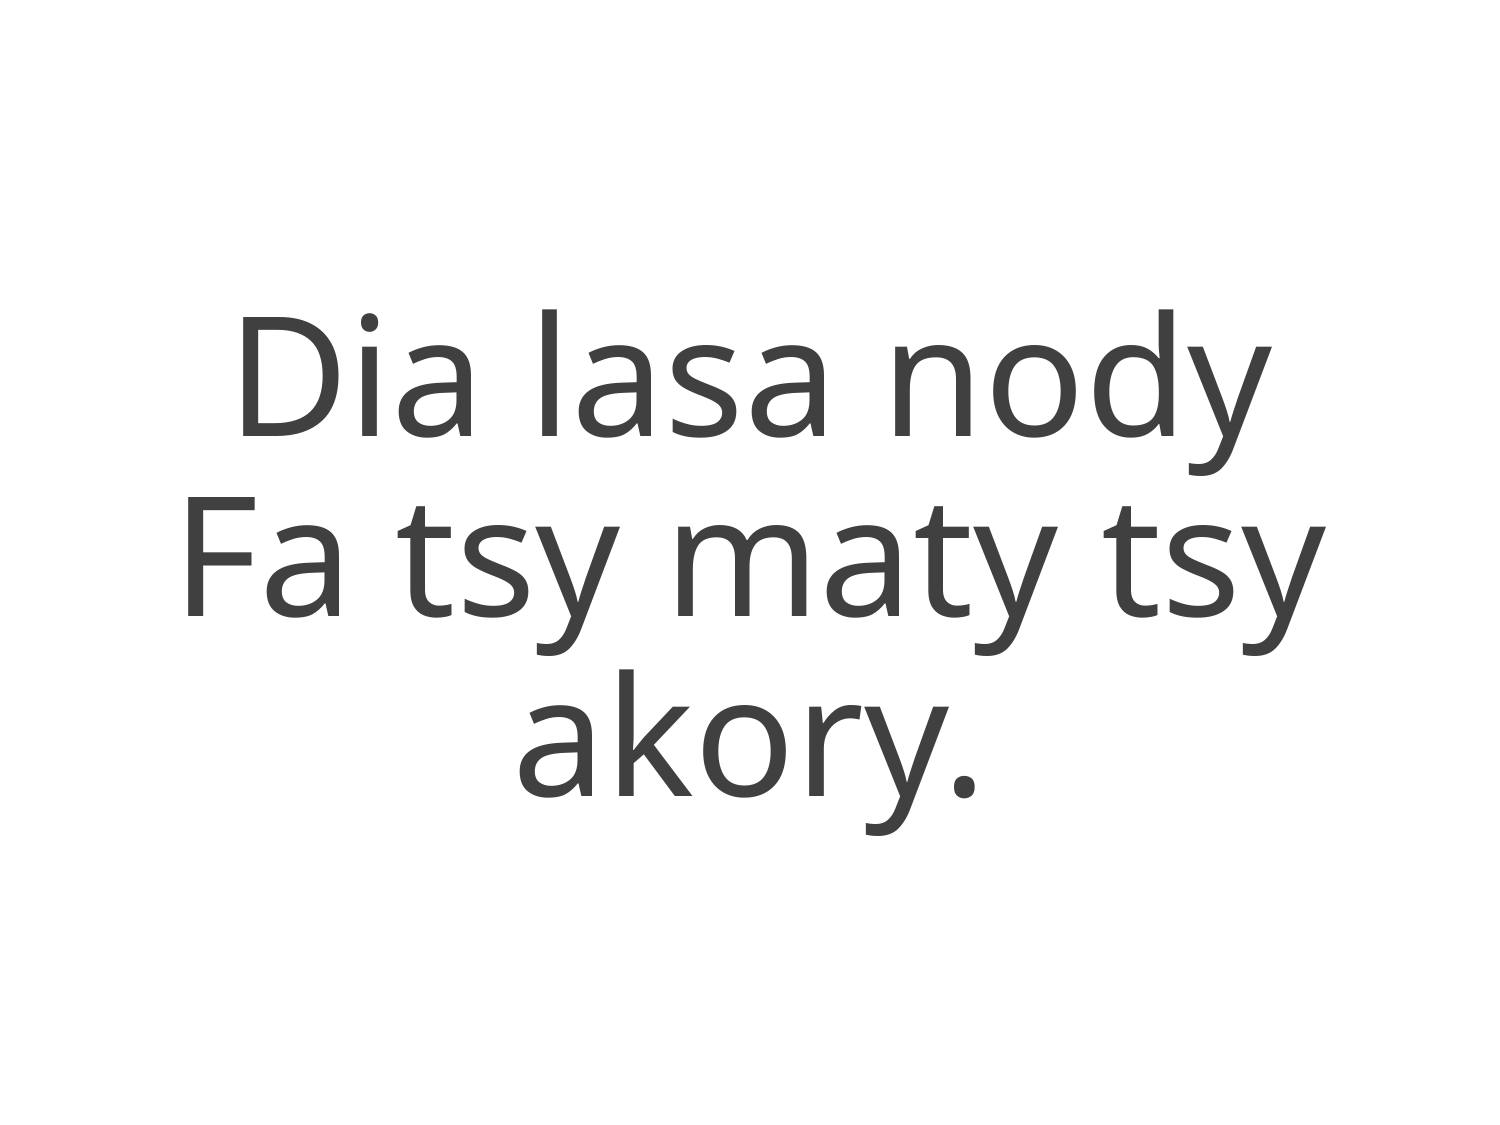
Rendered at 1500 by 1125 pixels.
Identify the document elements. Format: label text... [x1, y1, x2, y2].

title Dia lasa nody Fa tsy maty tsy akory. [0, 453, 1500, 672]
